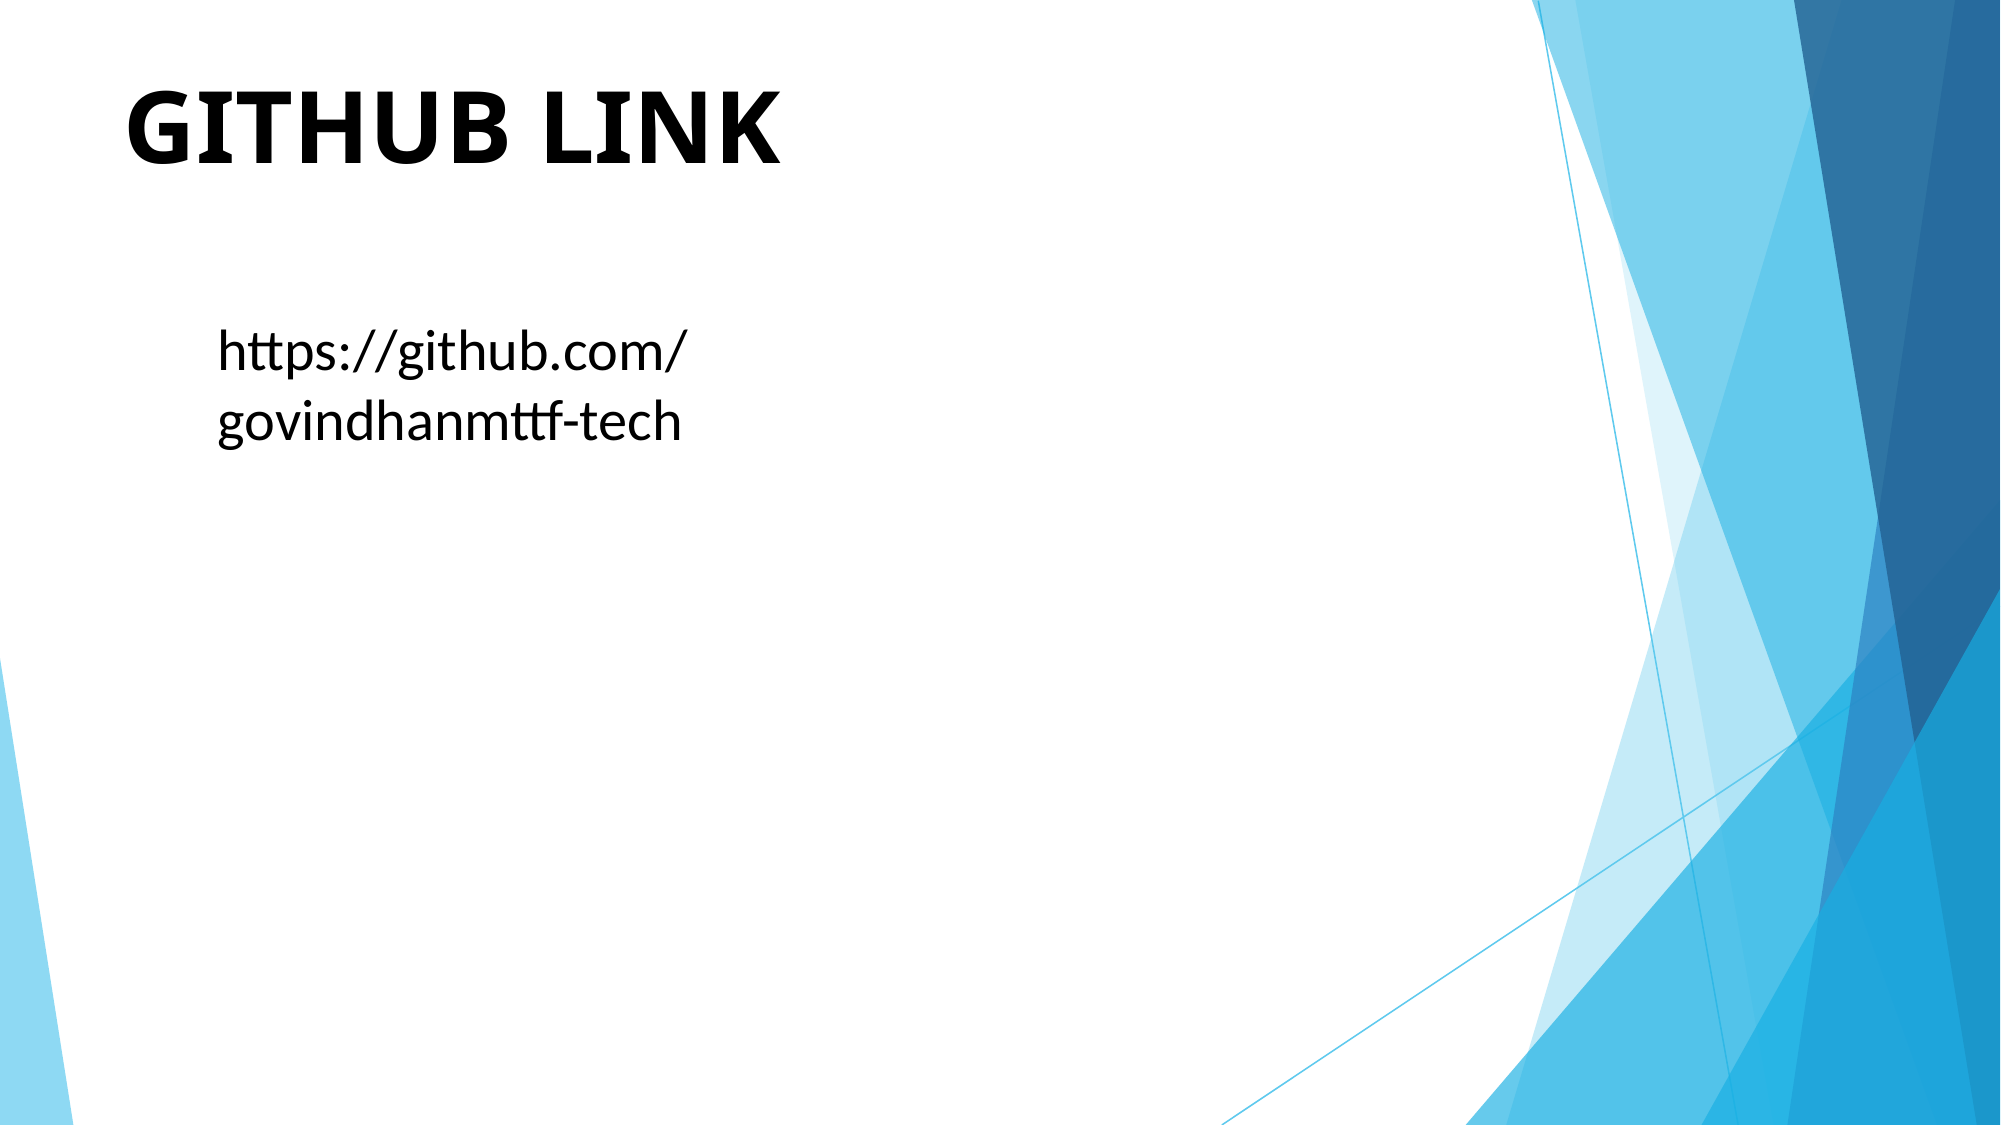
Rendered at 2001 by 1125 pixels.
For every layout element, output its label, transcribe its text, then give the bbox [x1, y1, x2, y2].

title GITHUB LINK [123, 63, 1877, 182]
text_box https://github.com/govindhanmttf-tech [203, 304, 953, 460]
